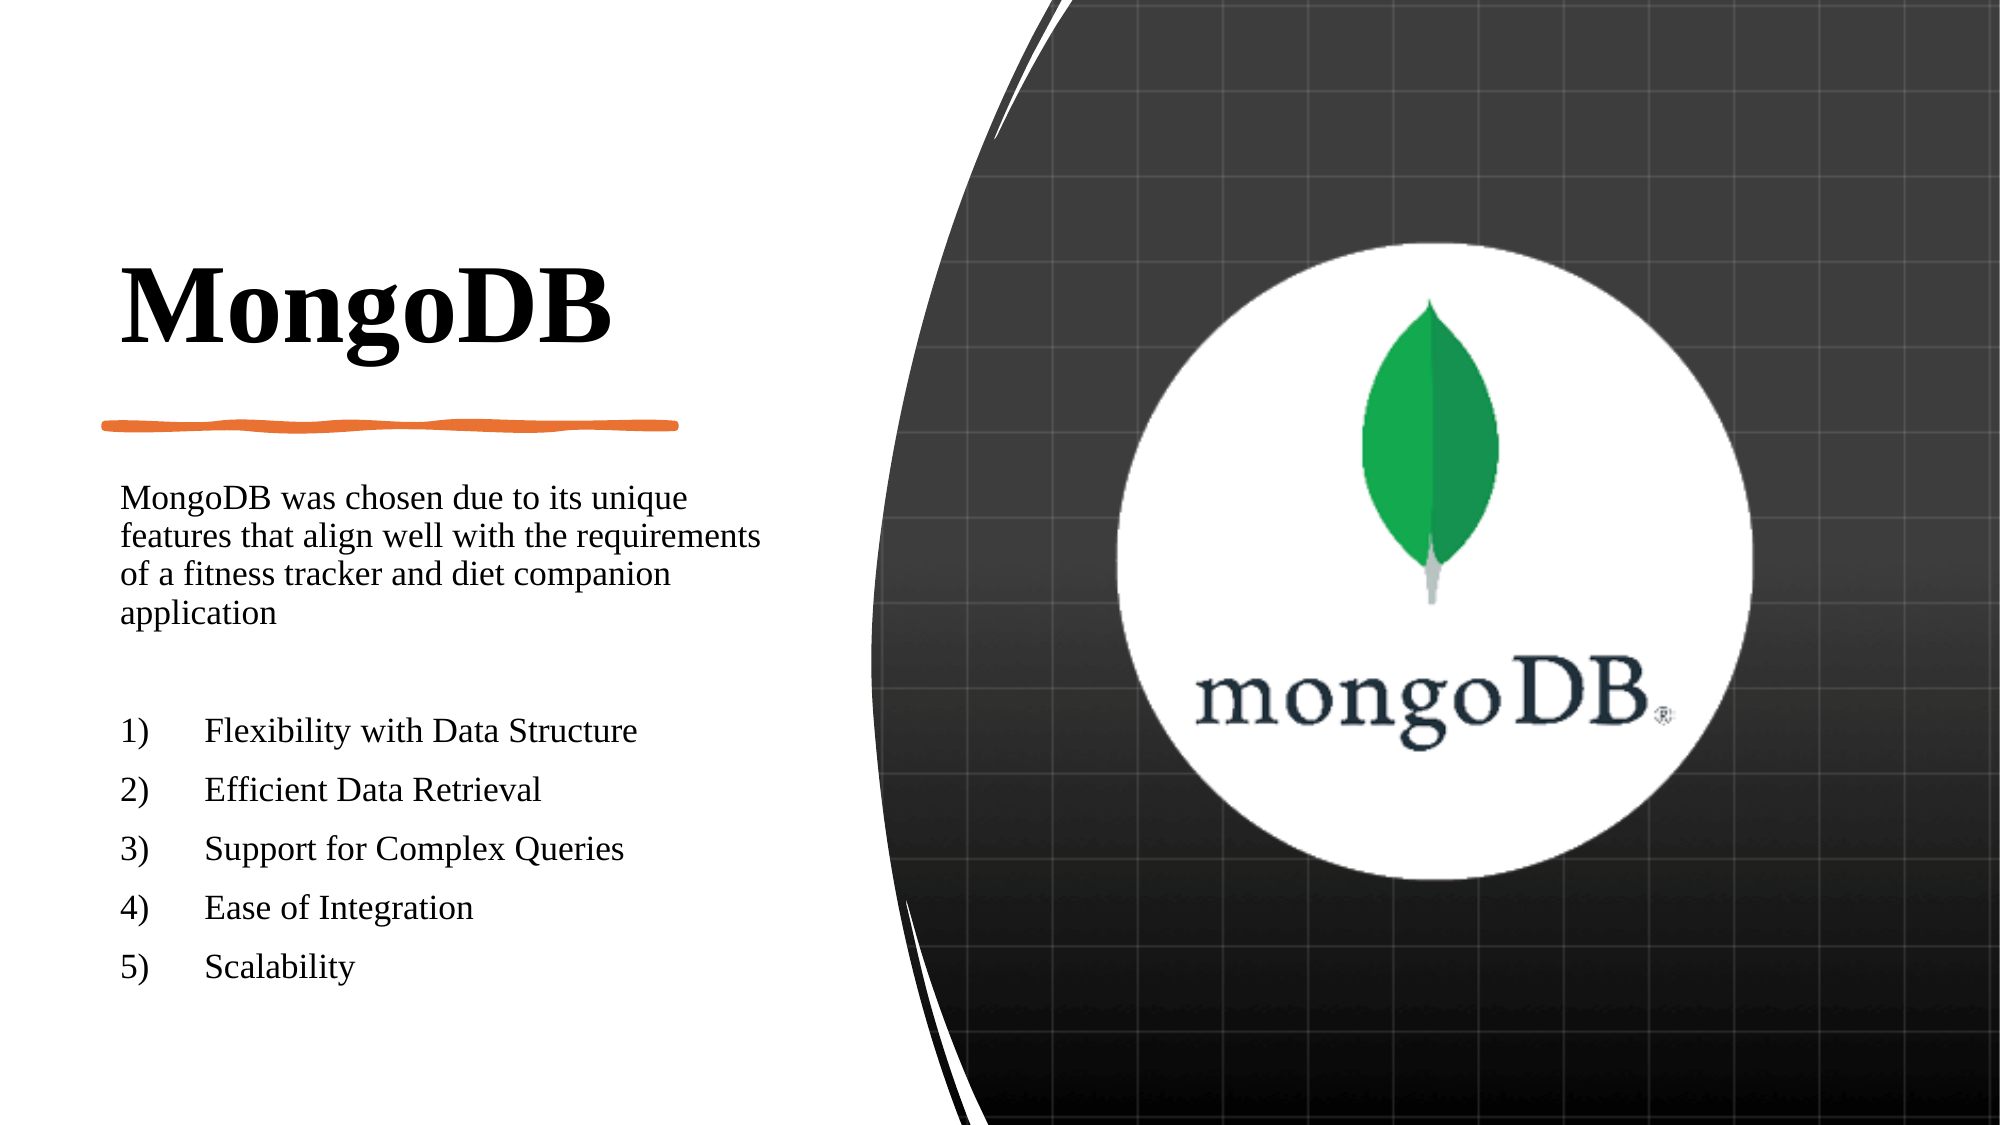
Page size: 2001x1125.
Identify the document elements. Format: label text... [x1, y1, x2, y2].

title MongoDB [105, 53, 822, 375]
picture [870, 0, 2000, 1125]
text_box [0, 0, 870, 1125]
list MongoDB was chosen due to its unique features that align well with the requirements of a fitness tracker and diet companion application Flexibility with Data Structure Efficient Data Retrieval Support for Complex Queries Ease of Integration Scalability [105, 471, 802, 1016]
text_box [103, 420, 677, 432]
